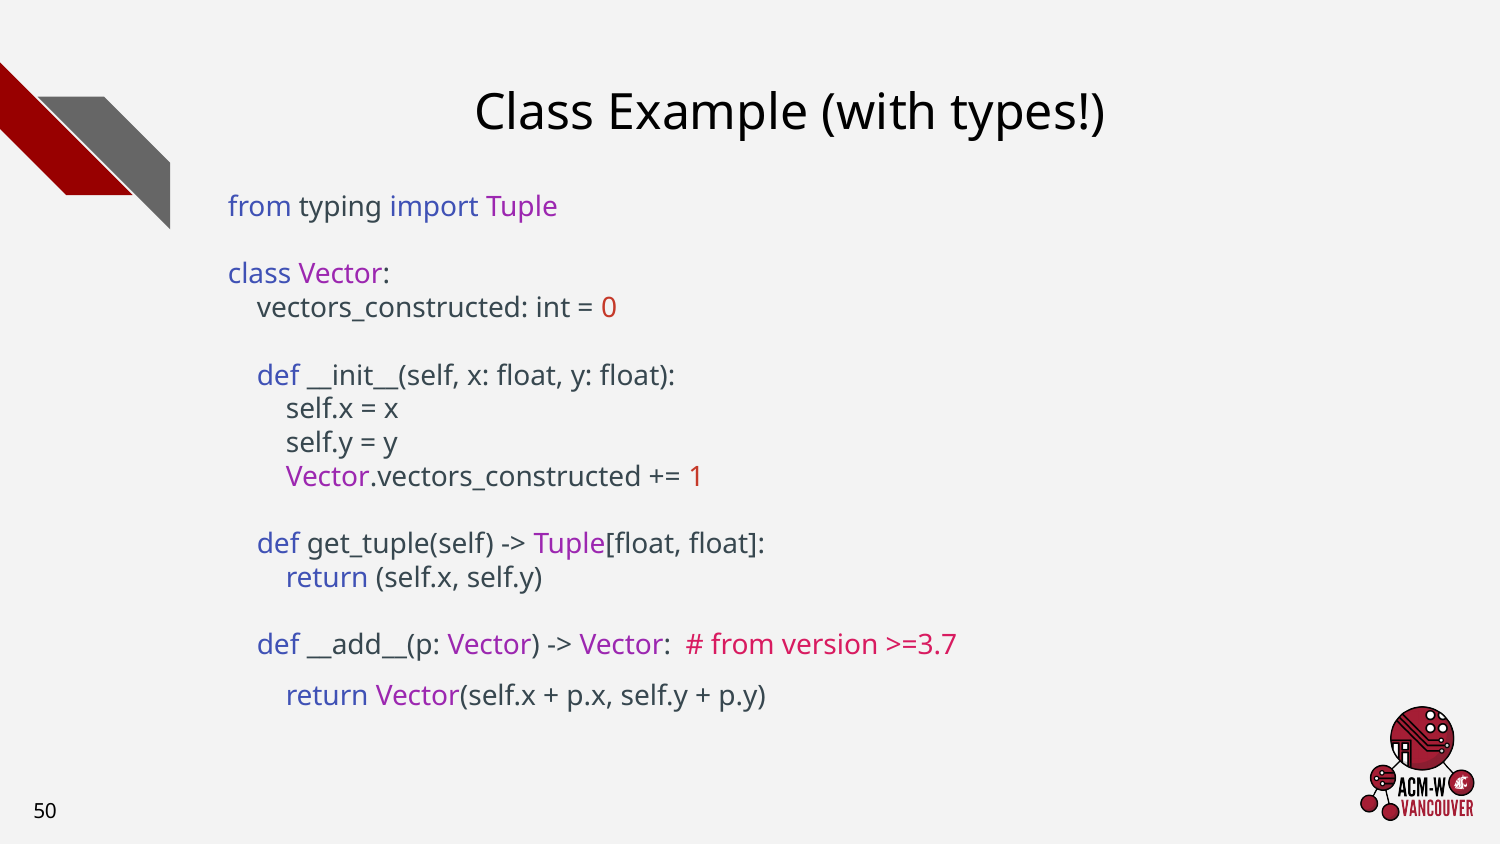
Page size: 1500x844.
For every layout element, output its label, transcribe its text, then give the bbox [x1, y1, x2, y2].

picture [1337, 683, 1500, 844]
title Class Example (with types!) [212, 64, 1368, 157]
list from typing import Tuple class Vector: vectors_constructed: int = 0 def __init__(self, x: float, y: float): self.x = x self.y = y Vector.vectors_constructed += 1 def get_tuple(self) -> Tuple[float, float]: return (self.x, self.y) def __add__(p: Vector) -> Vector: # from version >=3.7 return Vector(self.x + p.x, self.y + p.y) [212, 173, 1426, 651]
slide_number ‹#› [0, 779, 90, 844]
